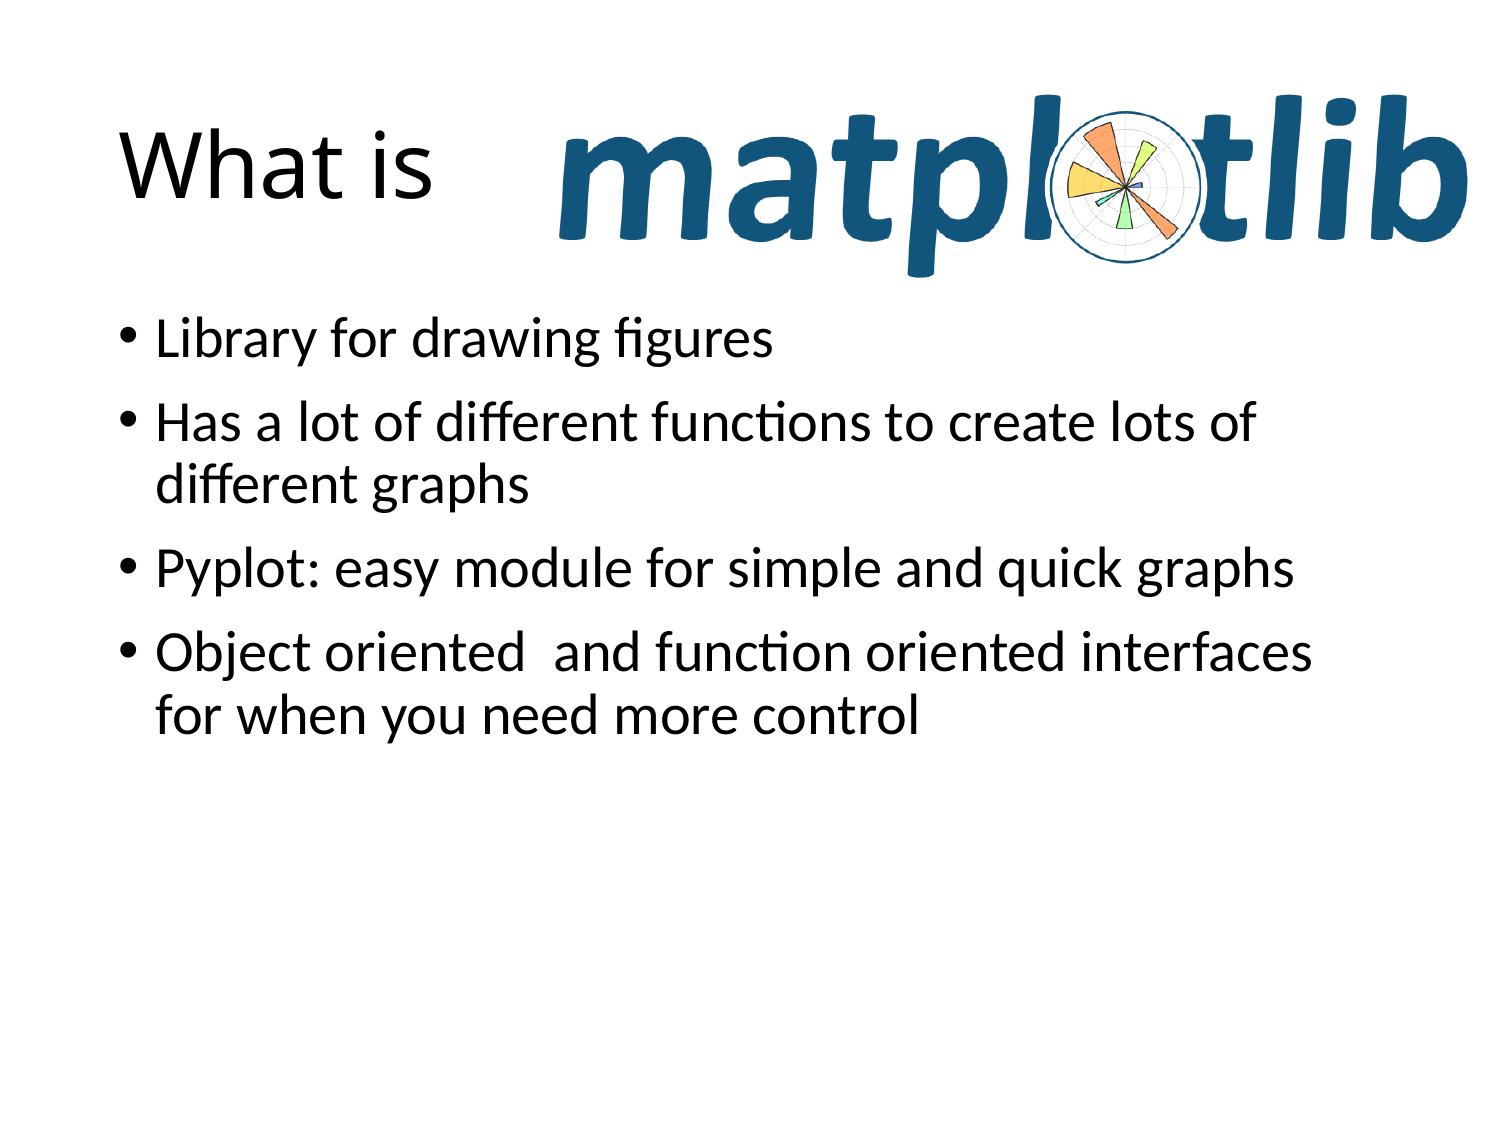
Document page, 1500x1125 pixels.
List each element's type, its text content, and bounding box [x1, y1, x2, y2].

list Library for drawing figures Has a lot of different functions to create lots of different graphs Pyplot: easy module for simple and quick graphs Object oriented and function oriented interfaces for when you need more control [103, 299, 1397, 1014]
picture [532, 75, 1487, 300]
title What is [103, 59, 1397, 278]
